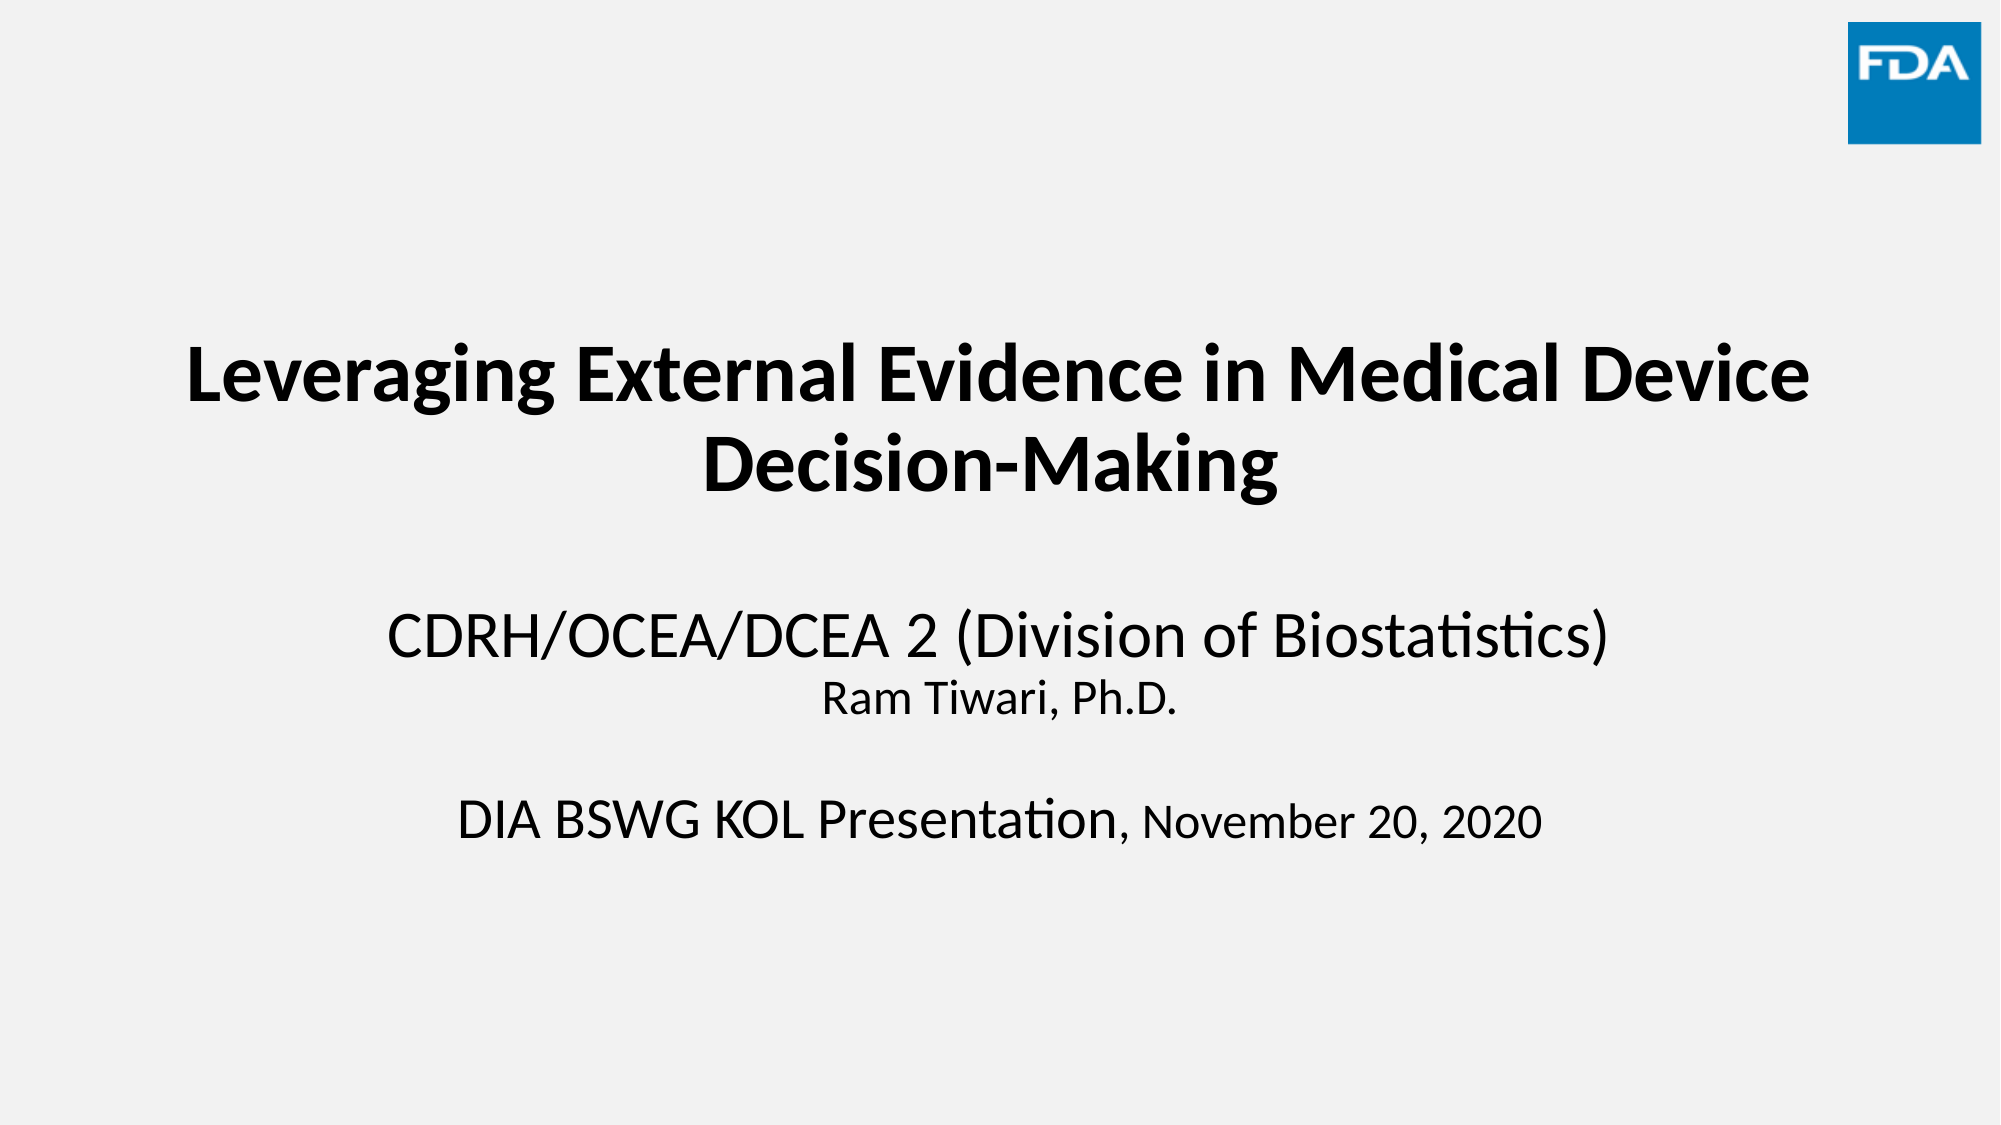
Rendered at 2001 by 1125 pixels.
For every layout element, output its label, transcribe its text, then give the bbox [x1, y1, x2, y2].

title Leveraging External Evidence in Medical Device Decision-Making CDRH/OCEA/DCEA 2 (Division of Biostatistics) Ram Tiwari, Ph.D. DIA BSWG KOL Presentation, November 20, 2020 [131, 91, 1869, 929]
picture [1869, 22, 1983, 146]
picture [1927, 46, 1968, 80]
picture [1859, 46, 1929, 80]
